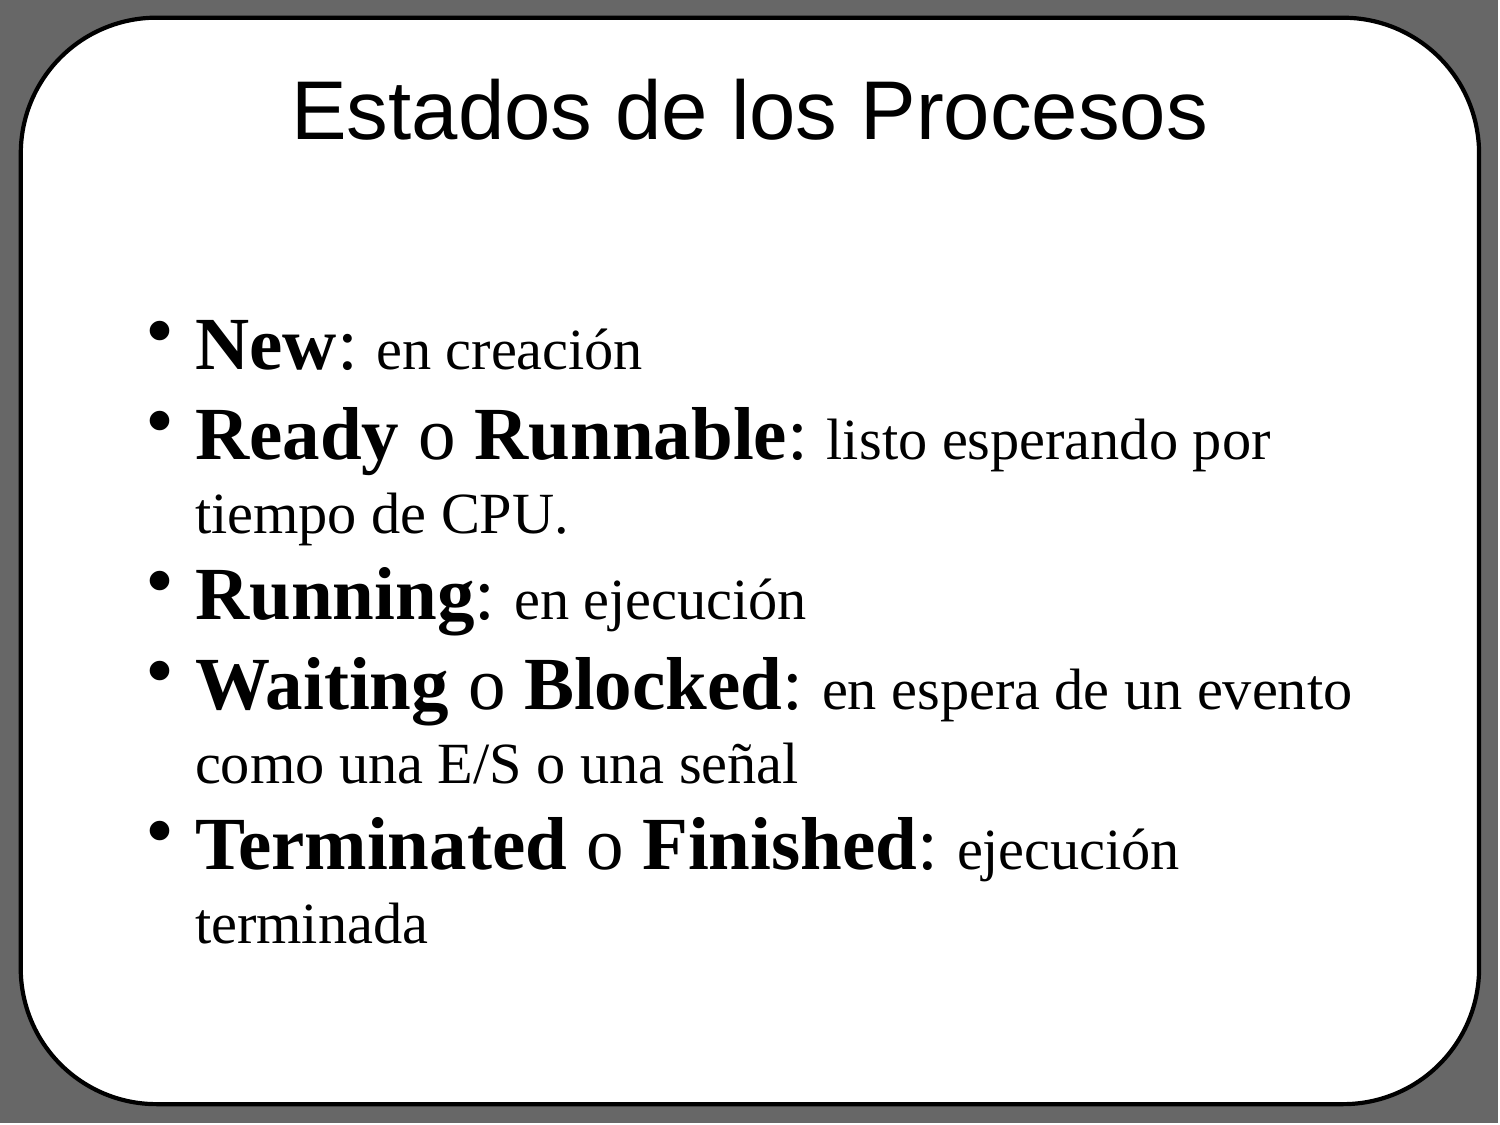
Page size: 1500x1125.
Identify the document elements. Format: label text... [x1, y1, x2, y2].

list New: en creación Ready o Runnable: listo esperando por tiempo de CPU. Running: en ejecución Waiting o Blocked: en espera de un evento como una E/S o una señal Terminated o Finished: ejecución terminada [97, 261, 1403, 988]
title Estados de los Procesos [112, 12, 1388, 200]
